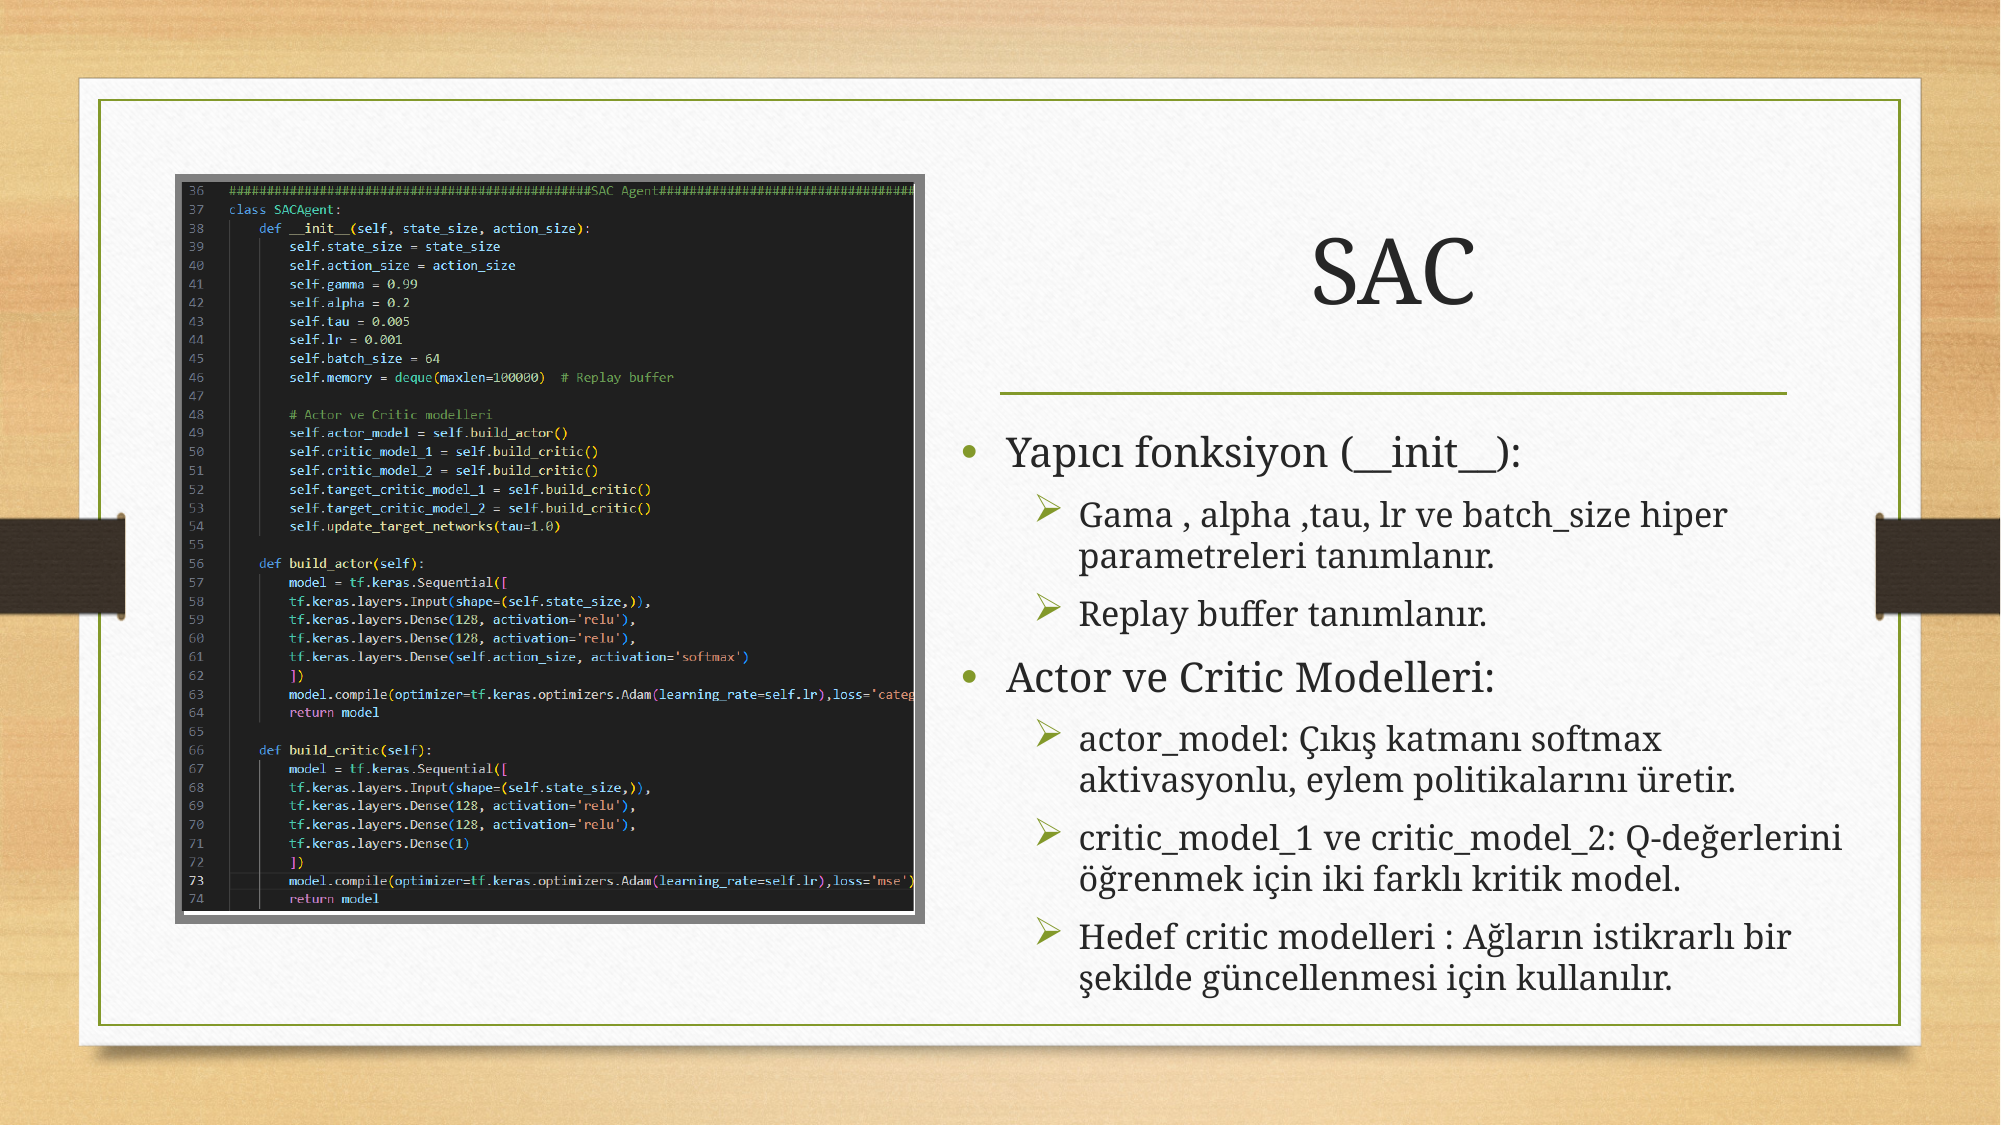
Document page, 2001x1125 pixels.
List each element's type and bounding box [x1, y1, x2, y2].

text_box [0, 0, 2000, 1125]
picture [181, 181, 914, 911]
